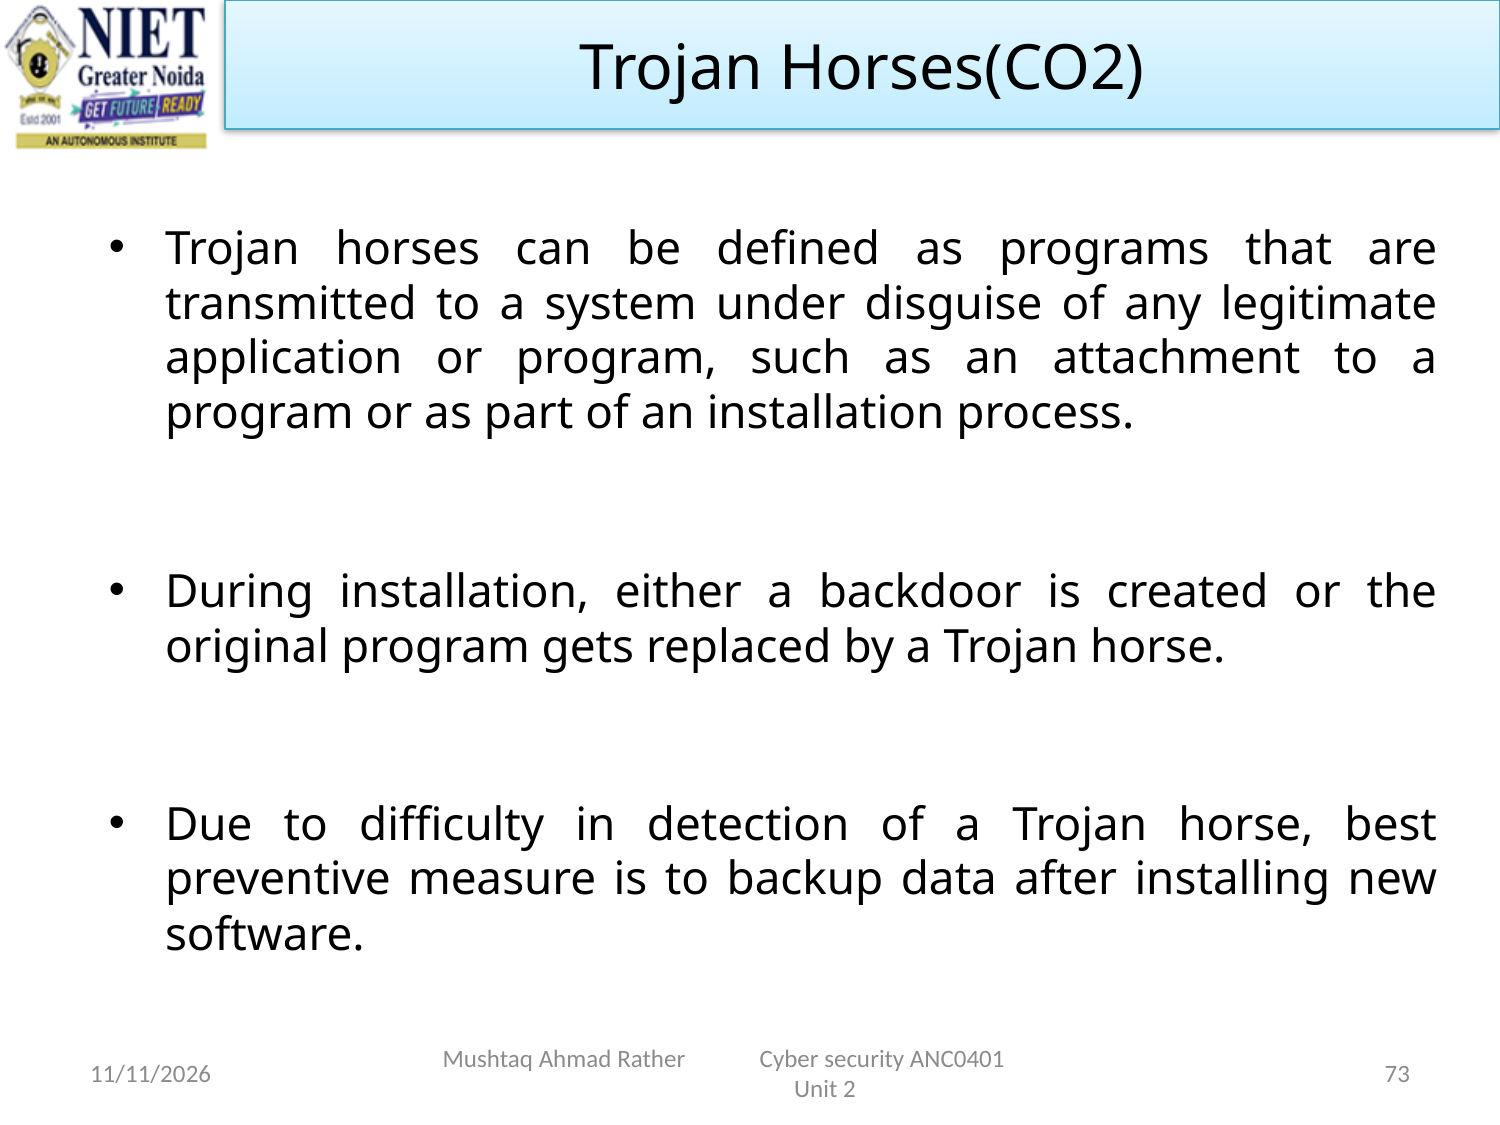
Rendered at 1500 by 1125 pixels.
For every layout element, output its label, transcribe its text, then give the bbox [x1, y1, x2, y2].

footer Mushtaq Ahmad Rather Cyber security ANC0401 Unit 2 [412, 1042, 1074, 1103]
slide_number 73 [1074, 1042, 1425, 1103]
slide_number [75, 1042, 412, 1103]
text_box Trojan Horses(CO2) [224, 0, 1500, 130]
picture [0, 0, 213, 154]
list Trojan horses can be defined as programs that are transmitted to a system under disguise of any legitimate application or program, such as an attachment to a program or as part of an installation process. During installation, either a backdoor is created or the original program gets replaced by a Trojan horse. Due to difficulty in detection of a Trojan horse, best preventive measure is to backup data after installing new software. [93, 210, 1454, 1014]
